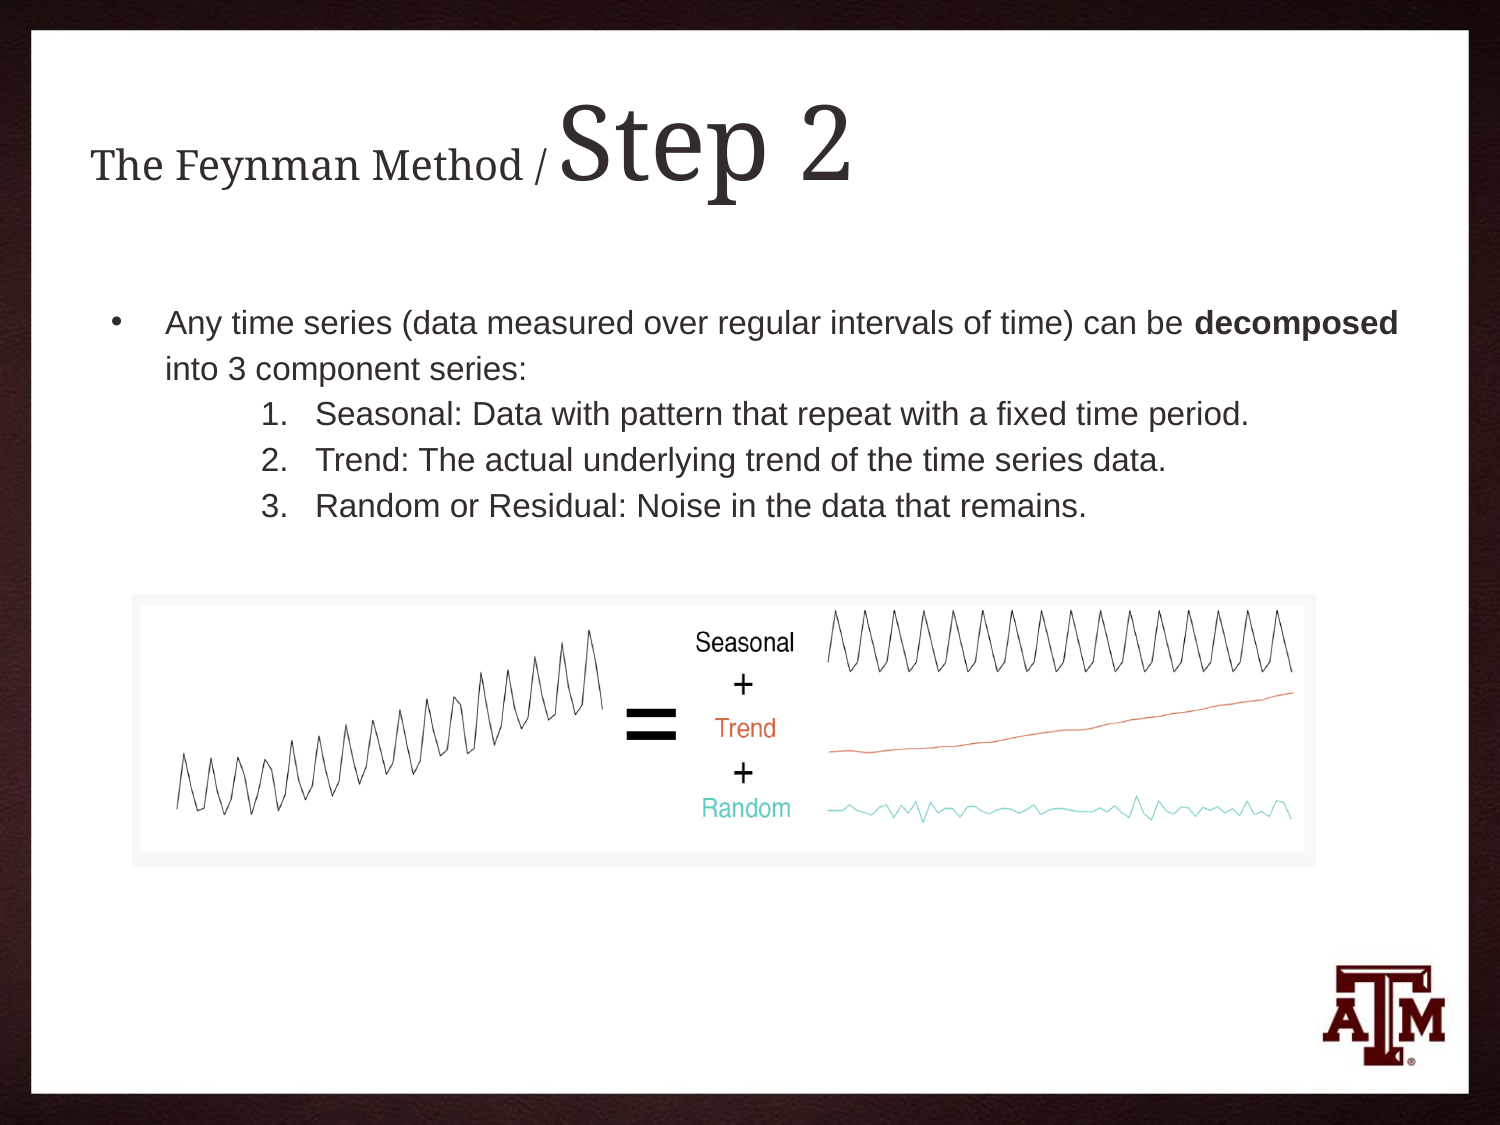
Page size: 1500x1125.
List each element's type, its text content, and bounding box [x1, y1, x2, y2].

title The Feynman Method / Step 2 [75, 45, 1425, 233]
list Any time series (data measured over regular intervals of time) can be decomposed into 3 component series: Seasonal: Data with pattern that repeat with a fixed time period. Trend: The actual underlying trend of the time series data. Random or Residual: Noise in the data that remains. [75, 287, 1425, 994]
picture [0, 0, 1500, 1125]
